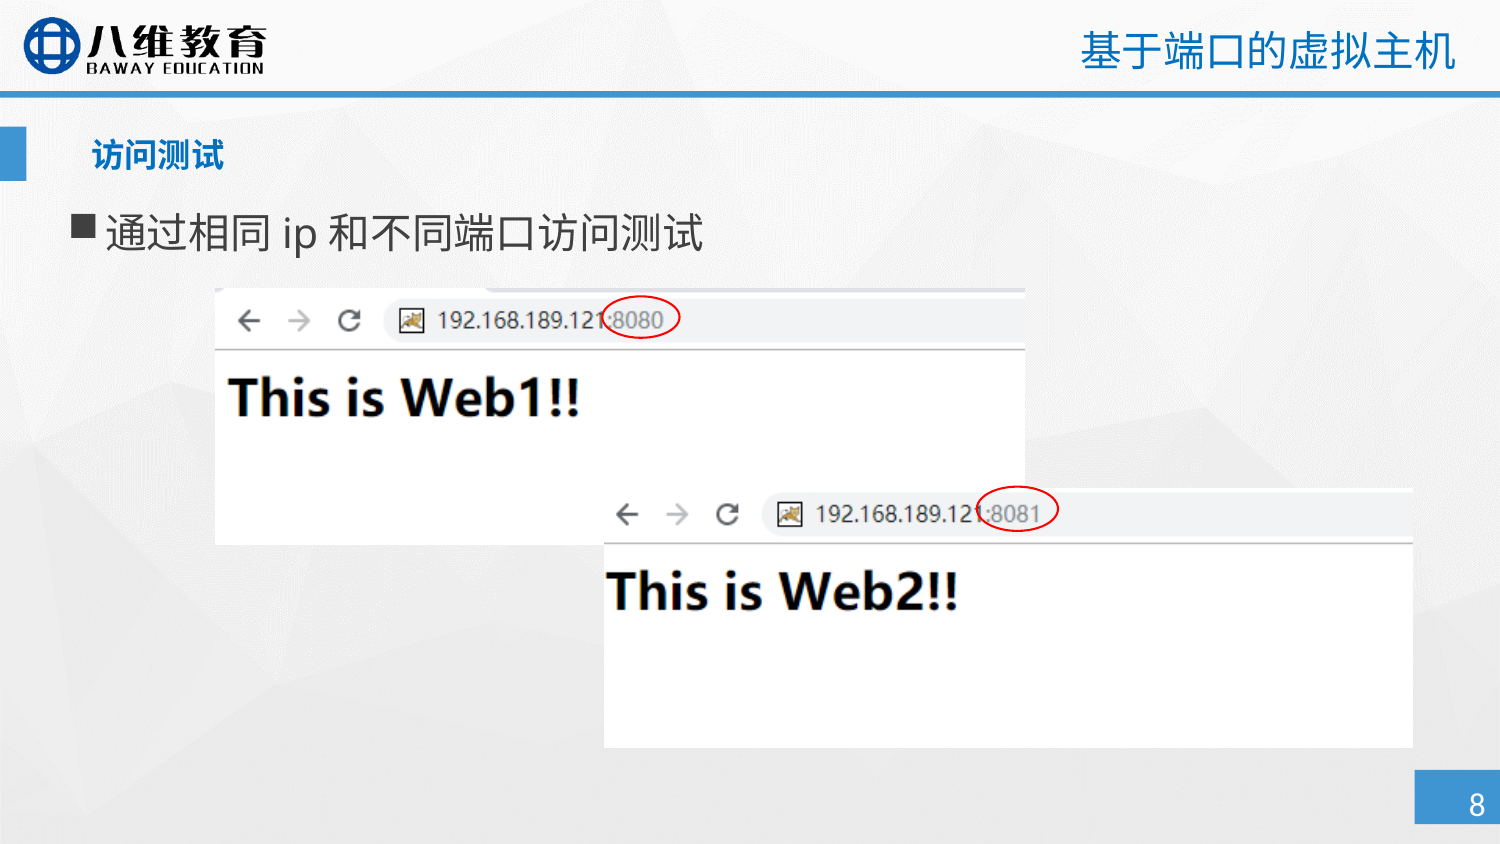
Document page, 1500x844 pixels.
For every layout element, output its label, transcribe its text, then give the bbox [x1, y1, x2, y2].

list 通过相同ip和不同端口访问测试 [53, 197, 1424, 713]
title 基于端口的虚拟主机 [360, 23, 1471, 85]
subtitle 访问测试 [76, 126, 1306, 186]
picture [0, 98, 1500, 844]
picture [0, 0, 1500, 91]
